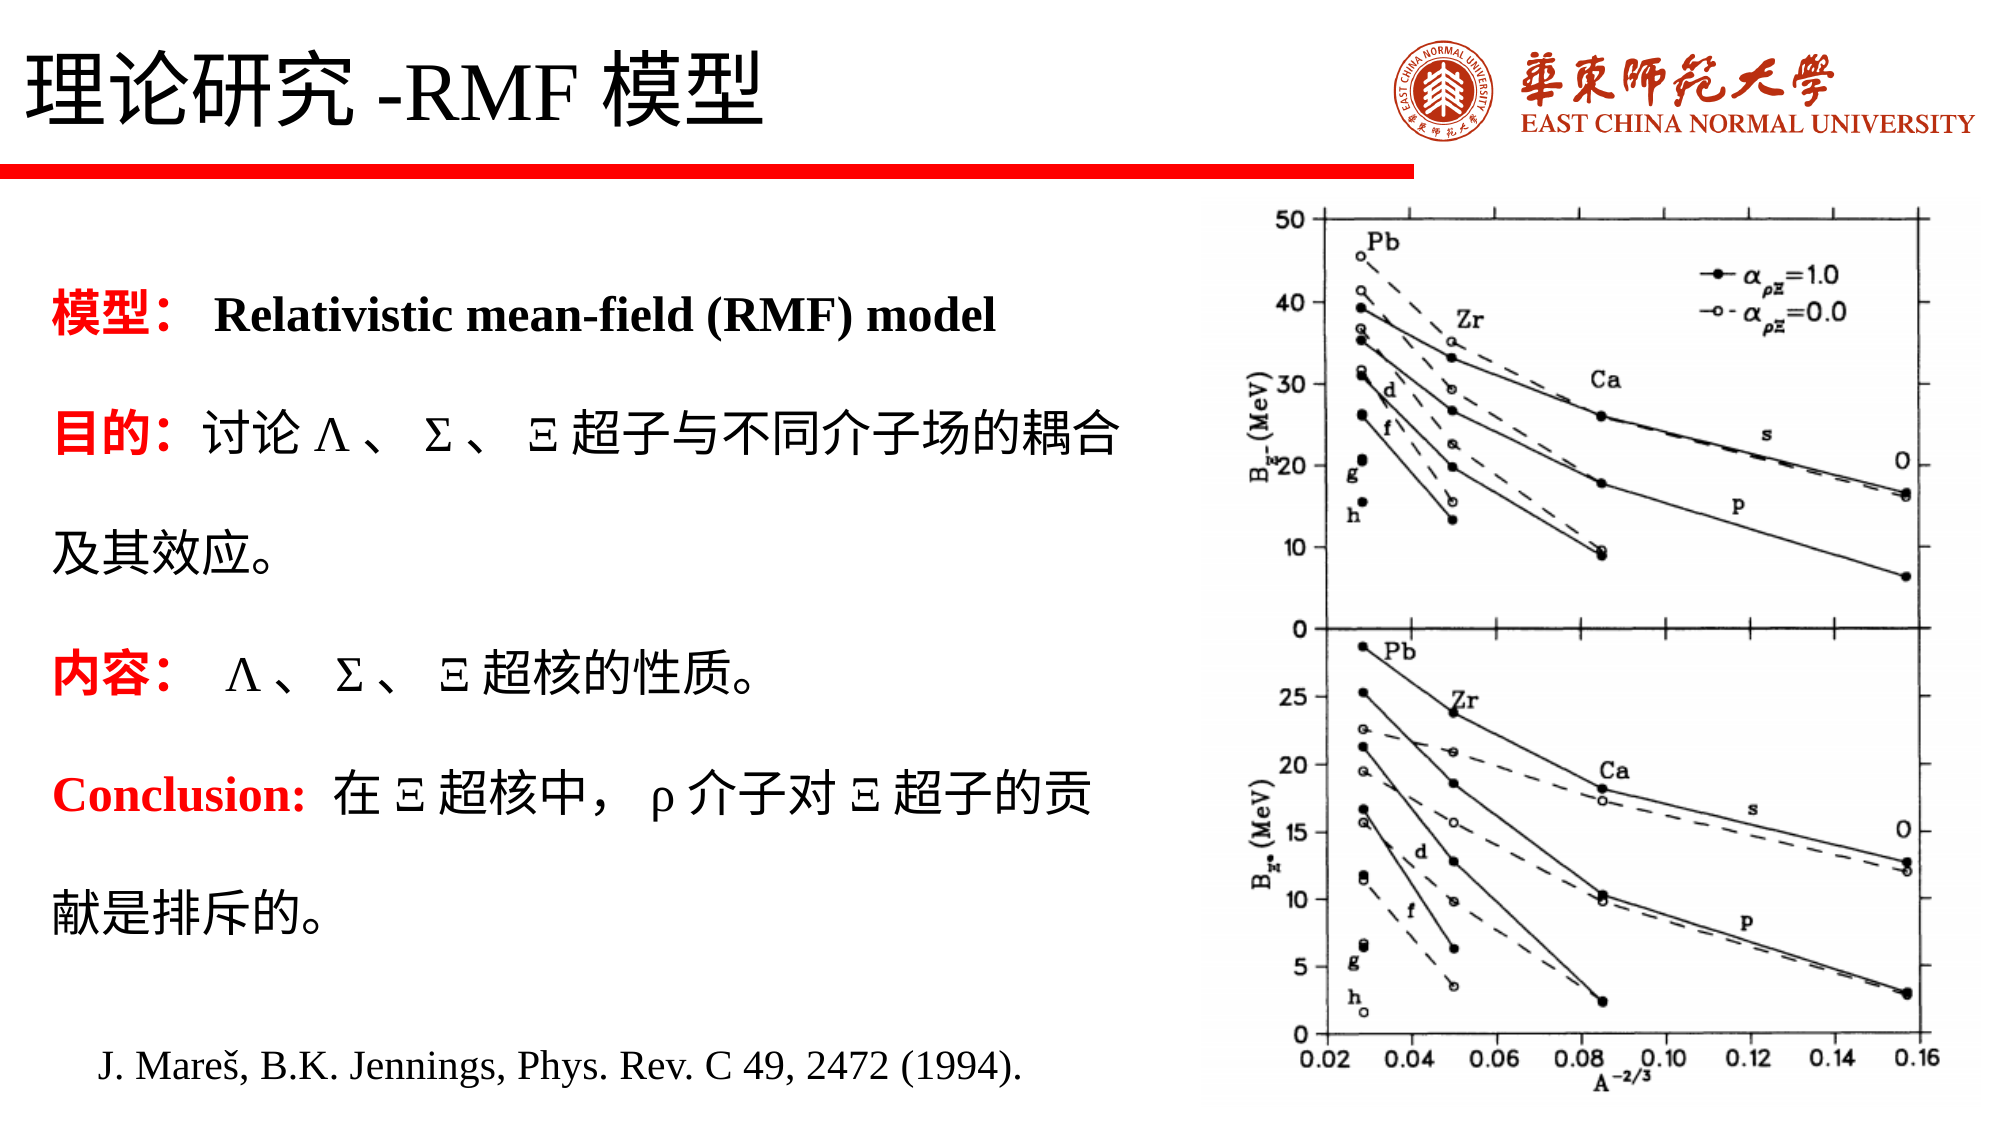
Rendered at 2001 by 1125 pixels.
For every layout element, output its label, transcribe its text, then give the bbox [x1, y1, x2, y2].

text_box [36, 213, 1156, 1088]
text_box 理论研究-RMF模型 [8, 20, 872, 167]
picture [1201, 197, 1981, 1107]
picture [1387, 35, 1980, 146]
